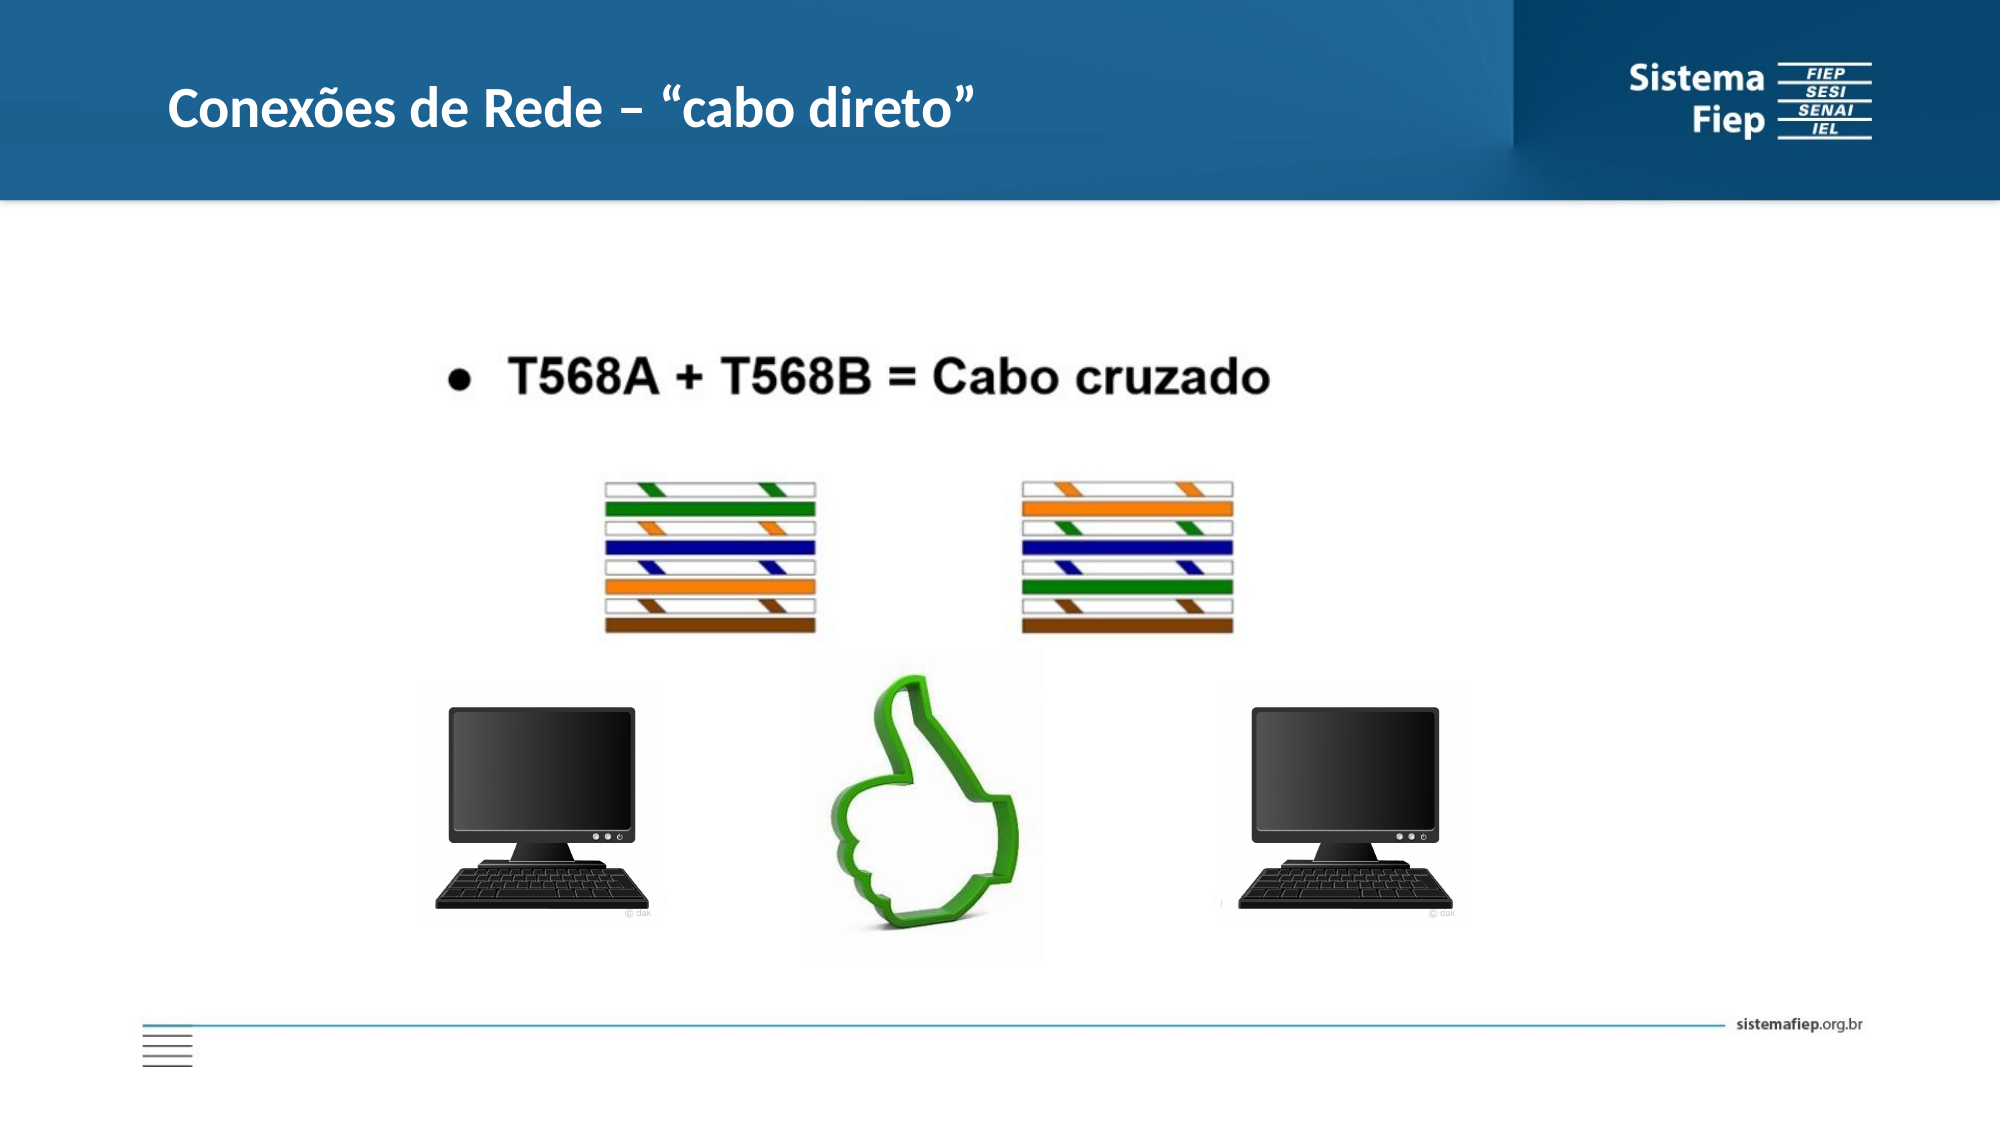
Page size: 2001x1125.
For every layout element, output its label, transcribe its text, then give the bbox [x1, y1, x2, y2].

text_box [378, 304, 1507, 962]
title Conexões de Rede – “cabo direto” [166, 67, 990, 258]
picture [0, 0, 2000, 1067]
